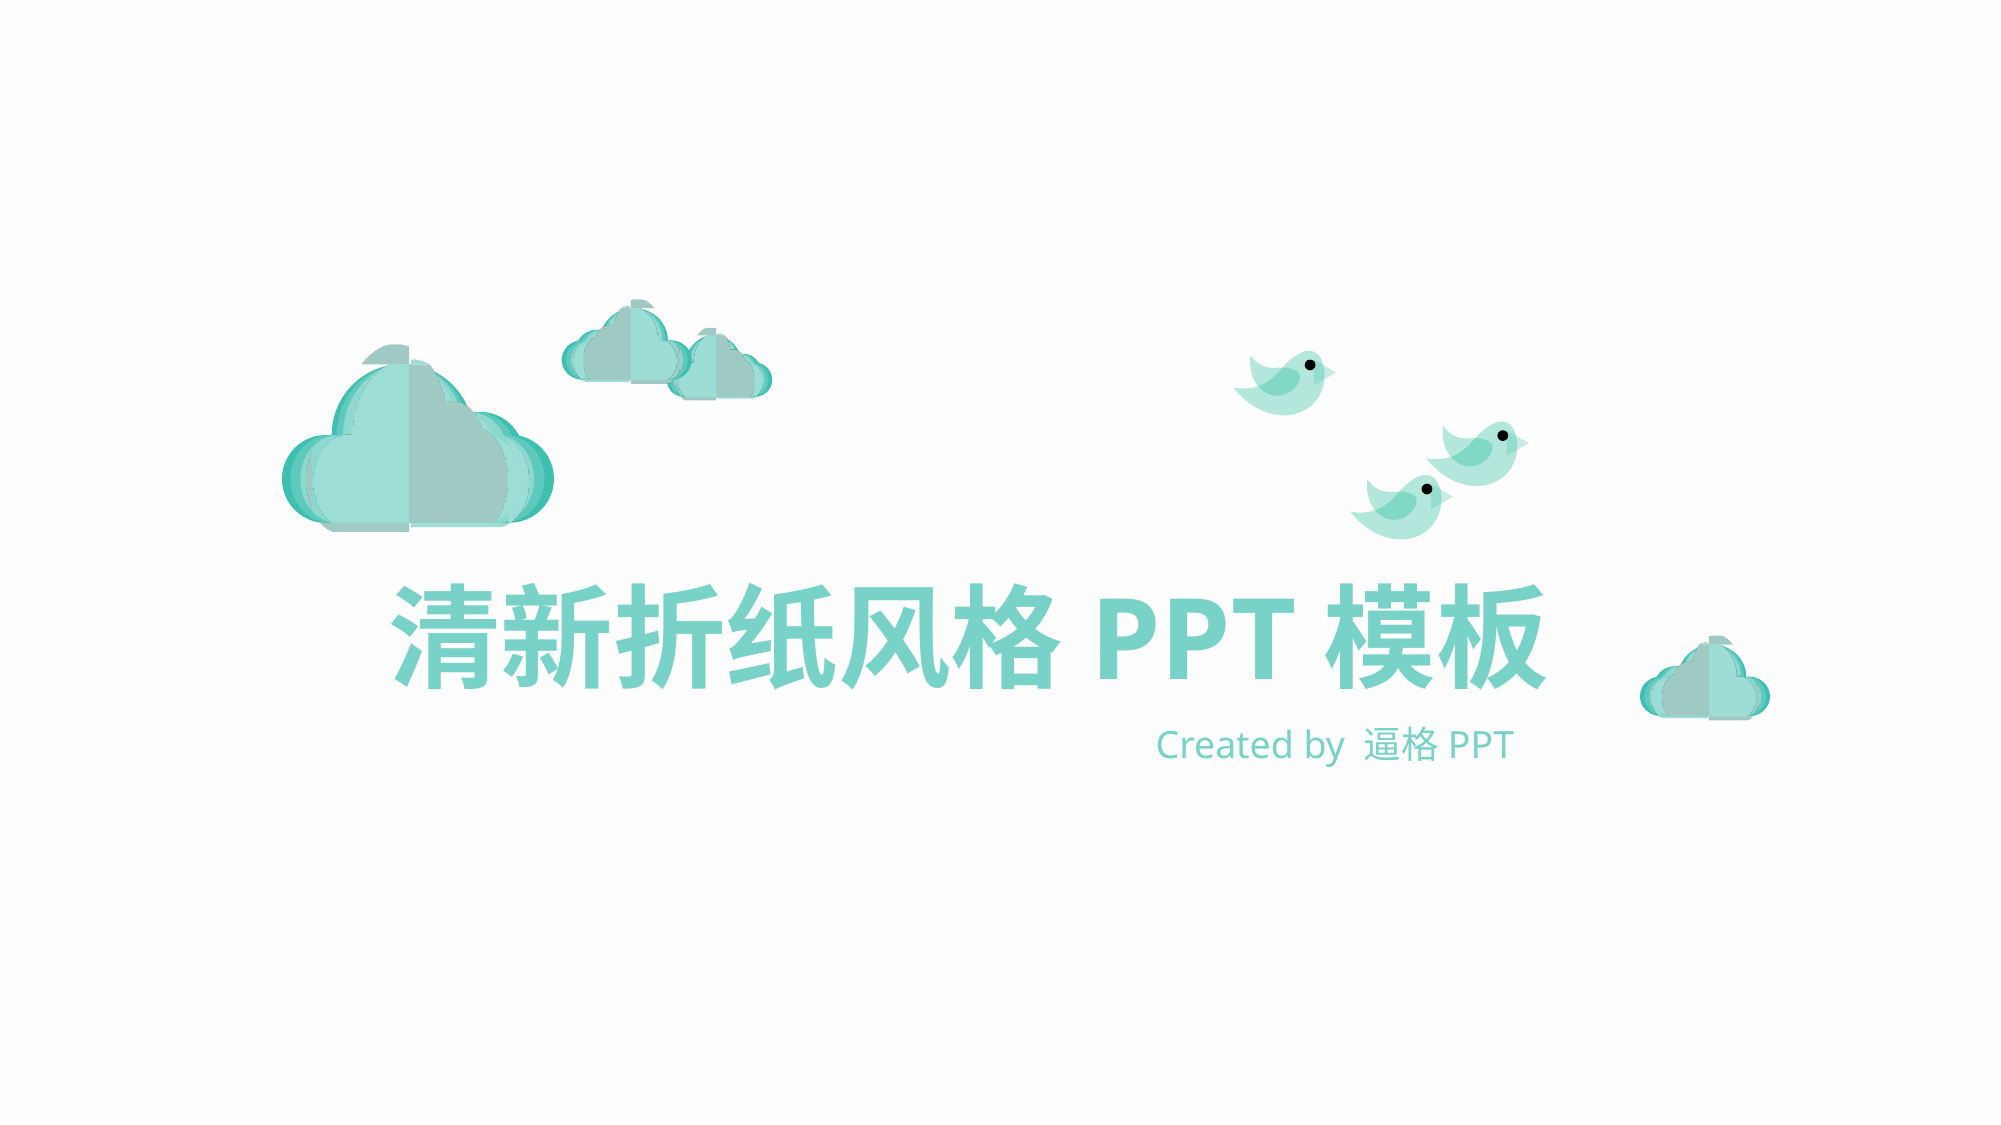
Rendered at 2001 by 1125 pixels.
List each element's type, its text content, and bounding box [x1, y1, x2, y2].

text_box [561, 299, 692, 384]
text_box 清新折纸风格PPT模板 [373, 559, 1564, 710]
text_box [1426, 416, 1529, 487]
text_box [281, 344, 554, 532]
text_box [666, 327, 773, 401]
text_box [1350, 469, 1454, 541]
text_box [1639, 635, 1771, 721]
text_box Created by 逼格PPT [1140, 713, 1529, 774]
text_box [1233, 345, 1337, 417]
